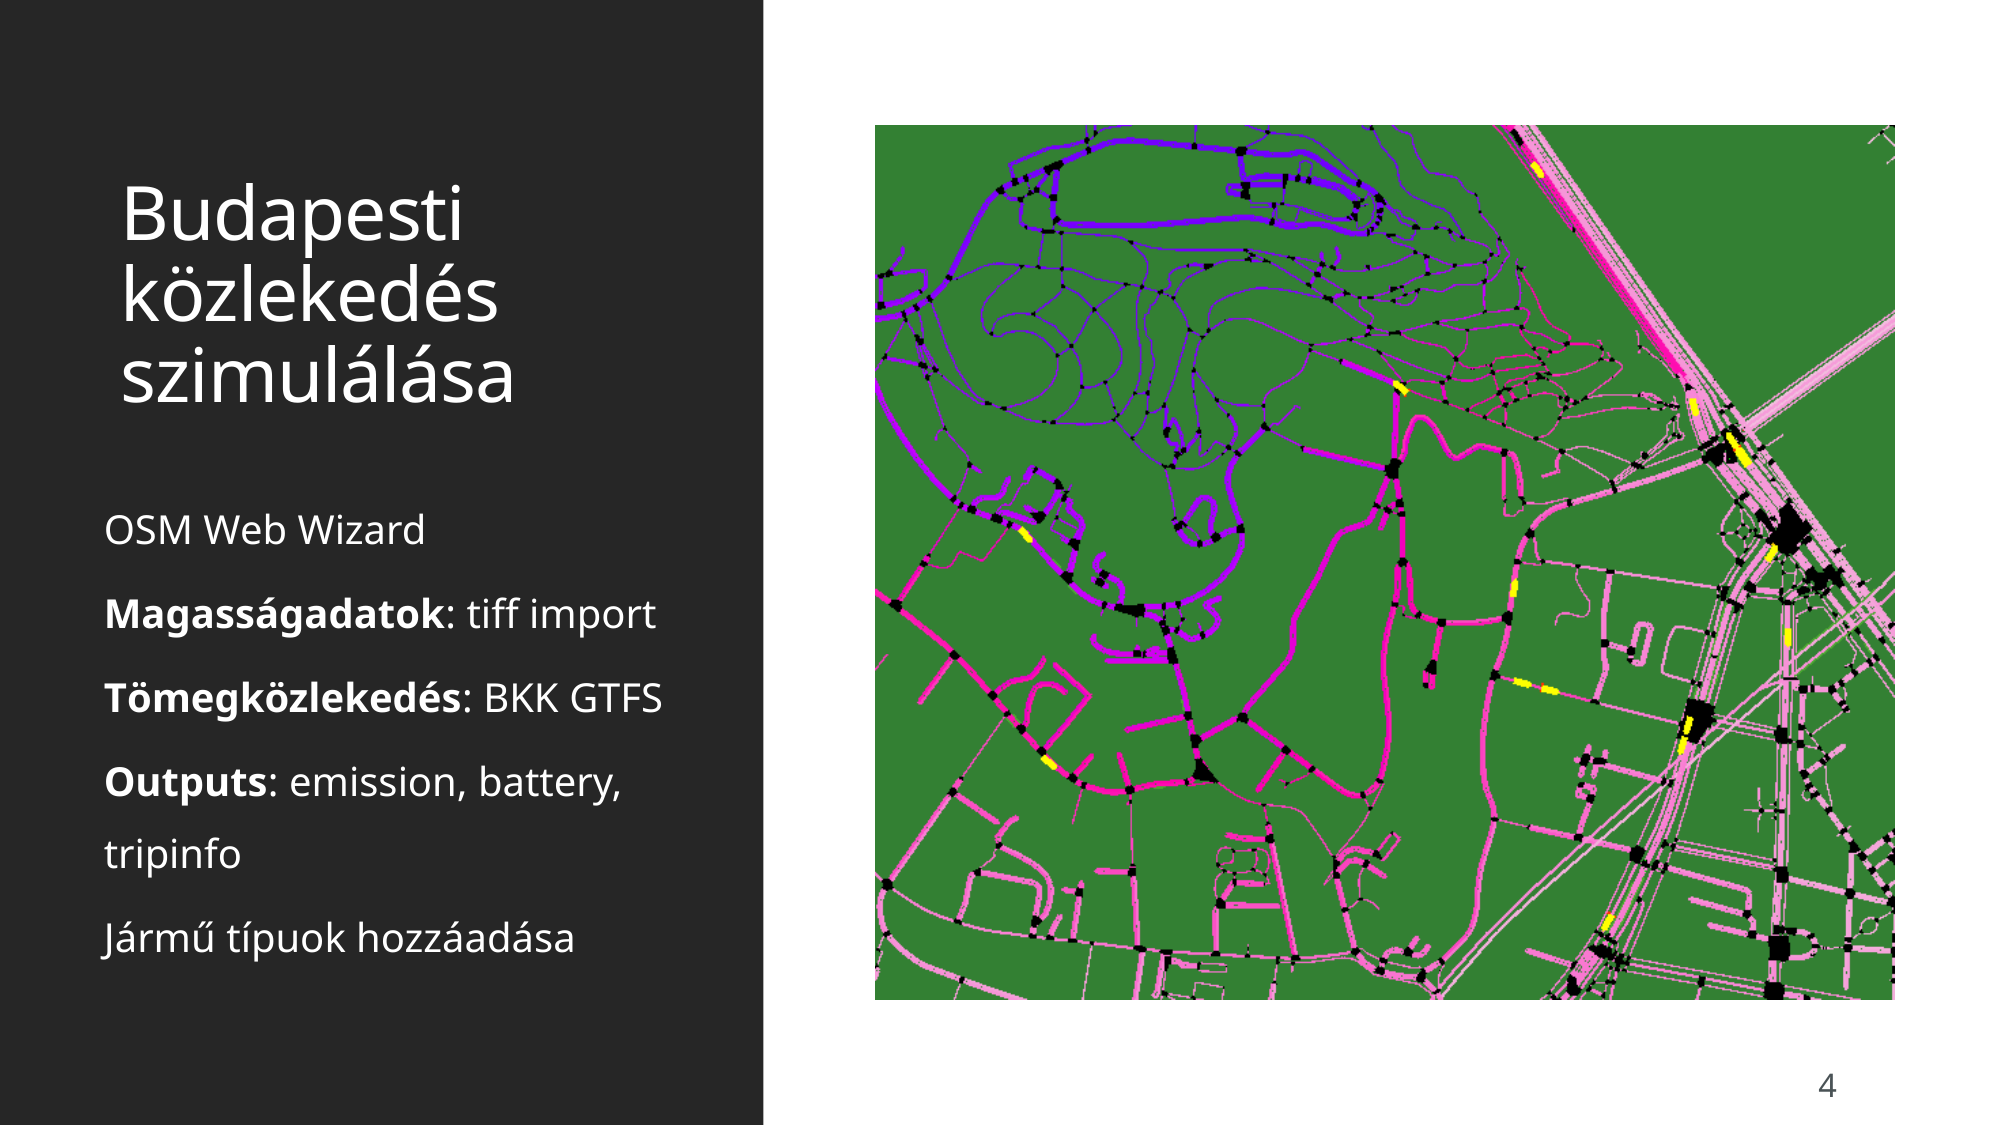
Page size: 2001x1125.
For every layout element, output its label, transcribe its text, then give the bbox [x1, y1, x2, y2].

slide_number 4 [1803, 1057, 1932, 1118]
list OSM Web Wizard Magasságadatok: tiff import Tömegközlekedés: BKK GTFS Outputs: emission, battery, tripinfo Jármű típuok hozzáadása [16, 473, 683, 976]
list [874, 124, 1895, 1000]
title Budapesti közlekedés szimulálása [105, 83, 683, 427]
